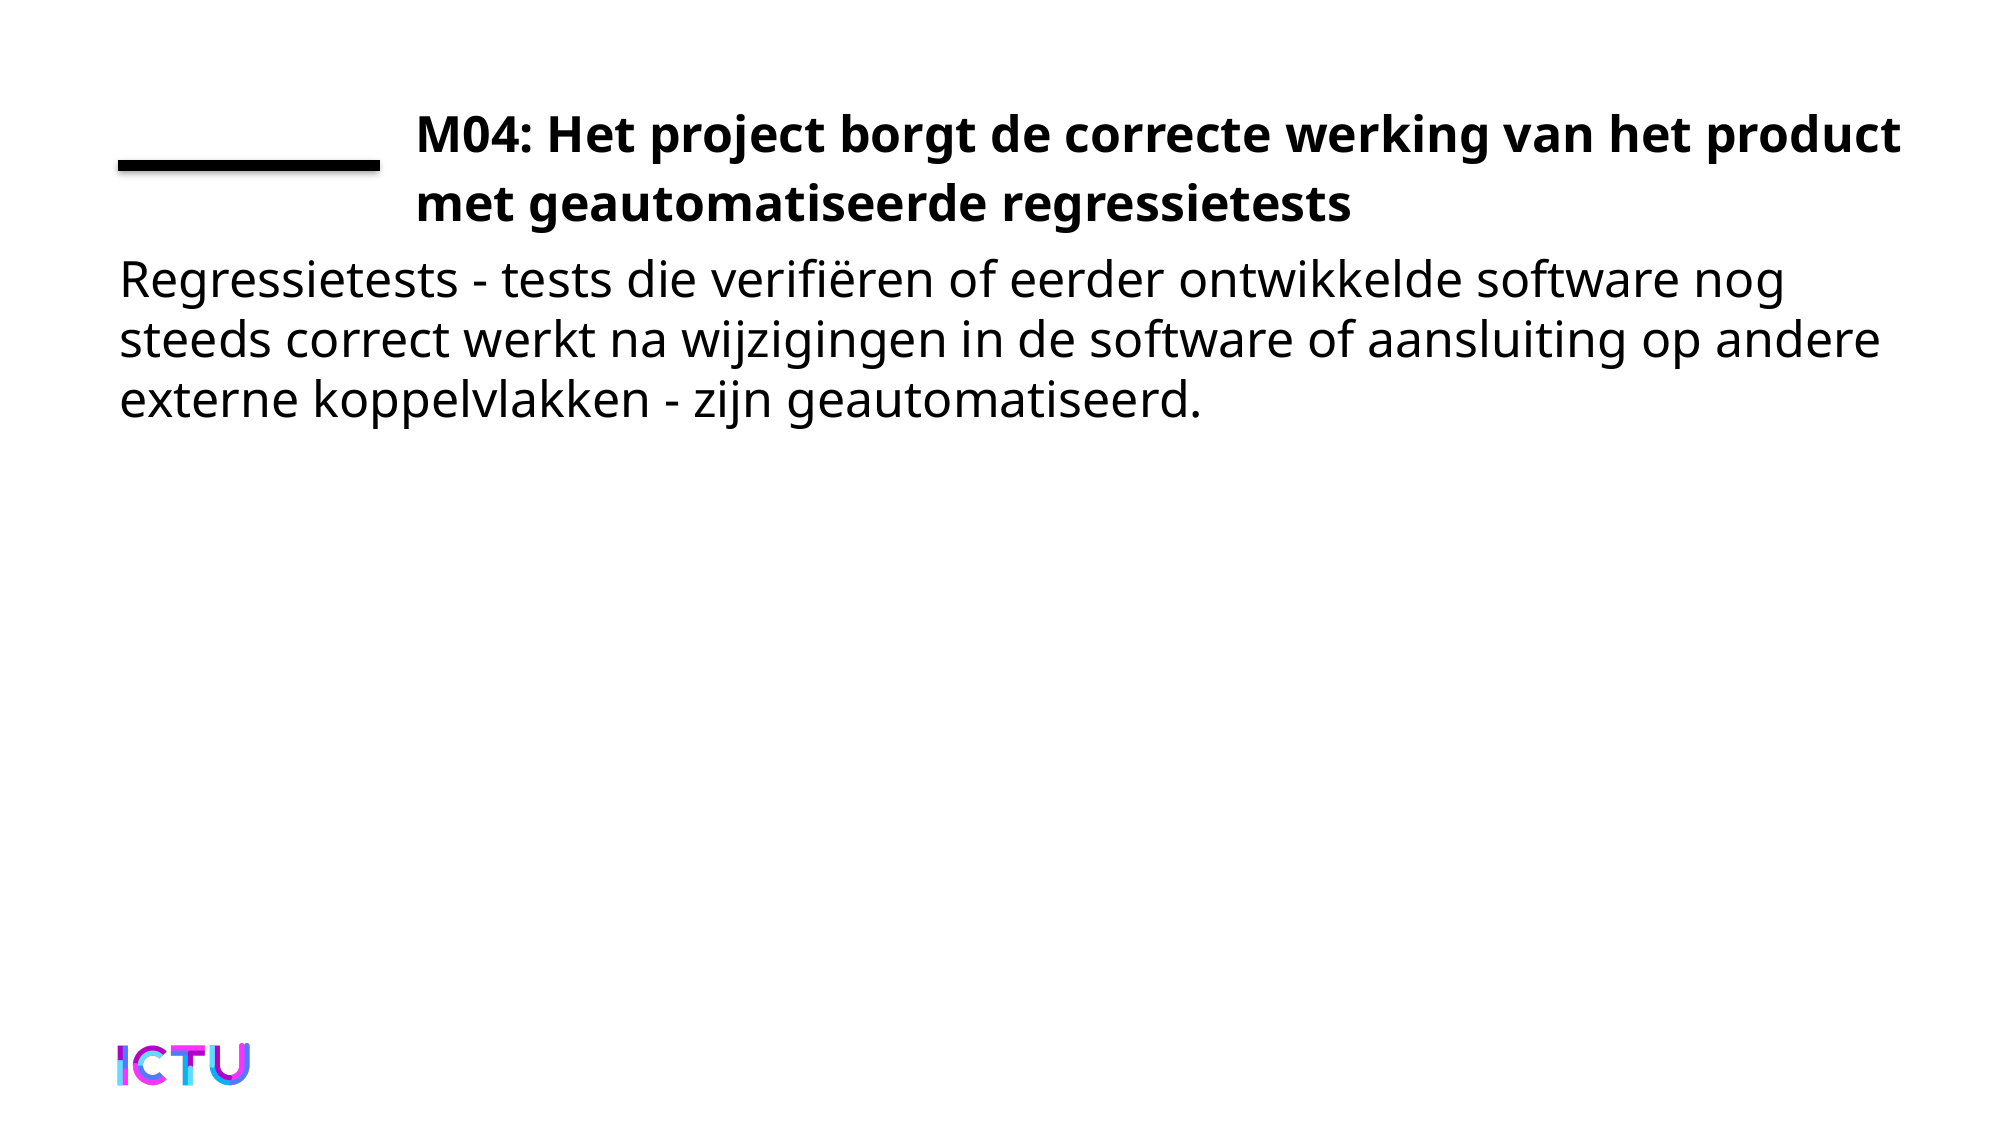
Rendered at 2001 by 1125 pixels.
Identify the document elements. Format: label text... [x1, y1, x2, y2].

text_box Regressietests - tests die verifiëren of eerder ontwikkelde software nog steeds correct werkt na wijzigingen in de software of aansluiting op andere externe koppelvlakken - zijn geautomatiseerd. [104, 239, 1905, 435]
picture [78, 1006, 289, 1125]
title M04: Het project borgt de correcte werking van het product met geautomatiseerde regressietests [415, 94, 1916, 212]
